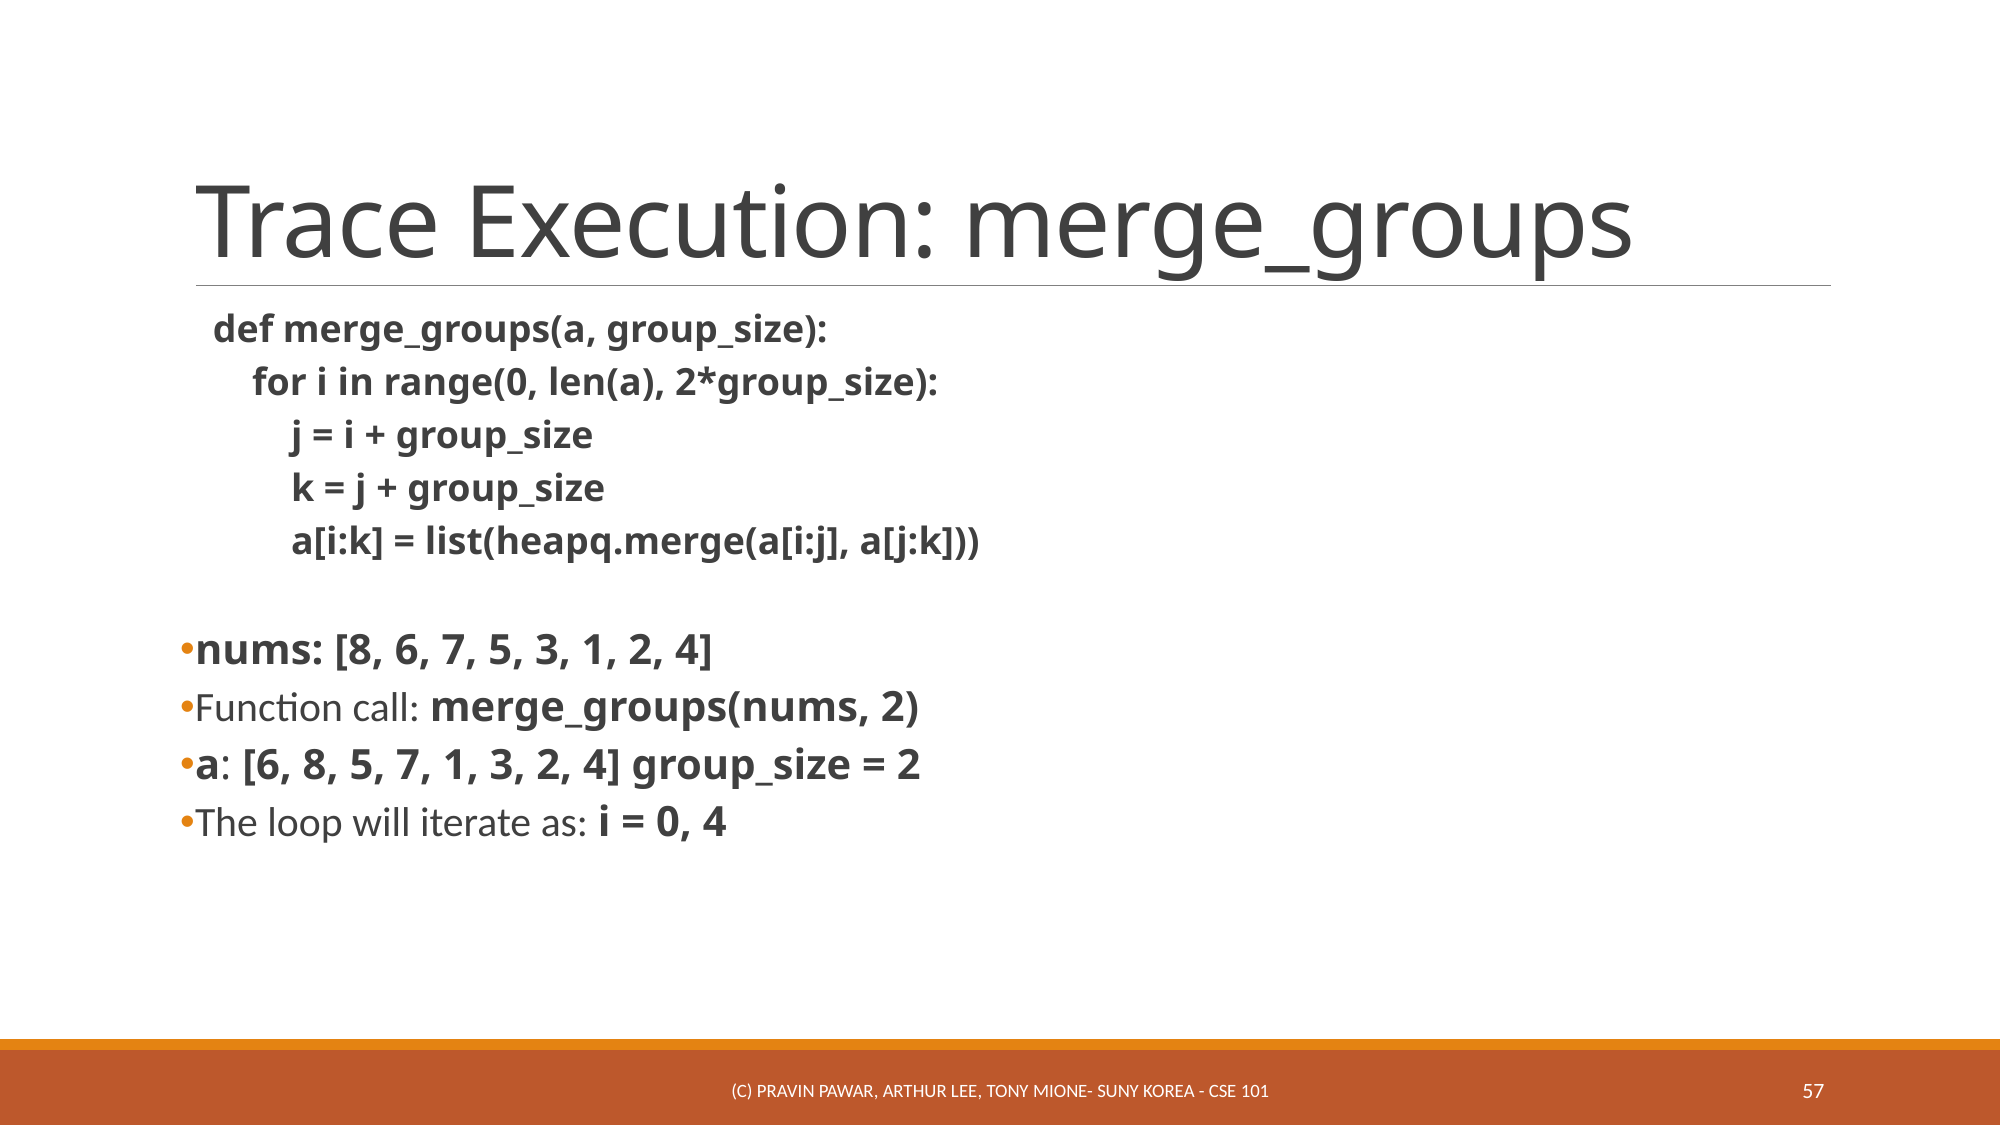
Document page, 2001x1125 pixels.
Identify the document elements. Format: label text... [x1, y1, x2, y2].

title Trace Execution: merge_groups [180, 47, 1830, 285]
footer (c) Pravin Pawar, Arthur Lee, Tony Mione- SUNY Korea - CSE 101 [604, 1059, 1396, 1120]
slide_number 57 [1624, 1059, 1840, 1120]
list def merge_groups(a, group_size): for i in range(0, len(a), 2*group_size): j = i + group_size k = j + group_size a[i:k] = list(heapq.merge(a[i:j], a[j:k])) nums: [8, 6, 7, 5, 3, 1, 2, 4] Function call: merge_groups(nums, 2) a: [6, 8, 5, 7, 1, 3, 2, 4] group_size = 2 The loop will iterate as: i = 0, 4 [180, 302, 1830, 963]
